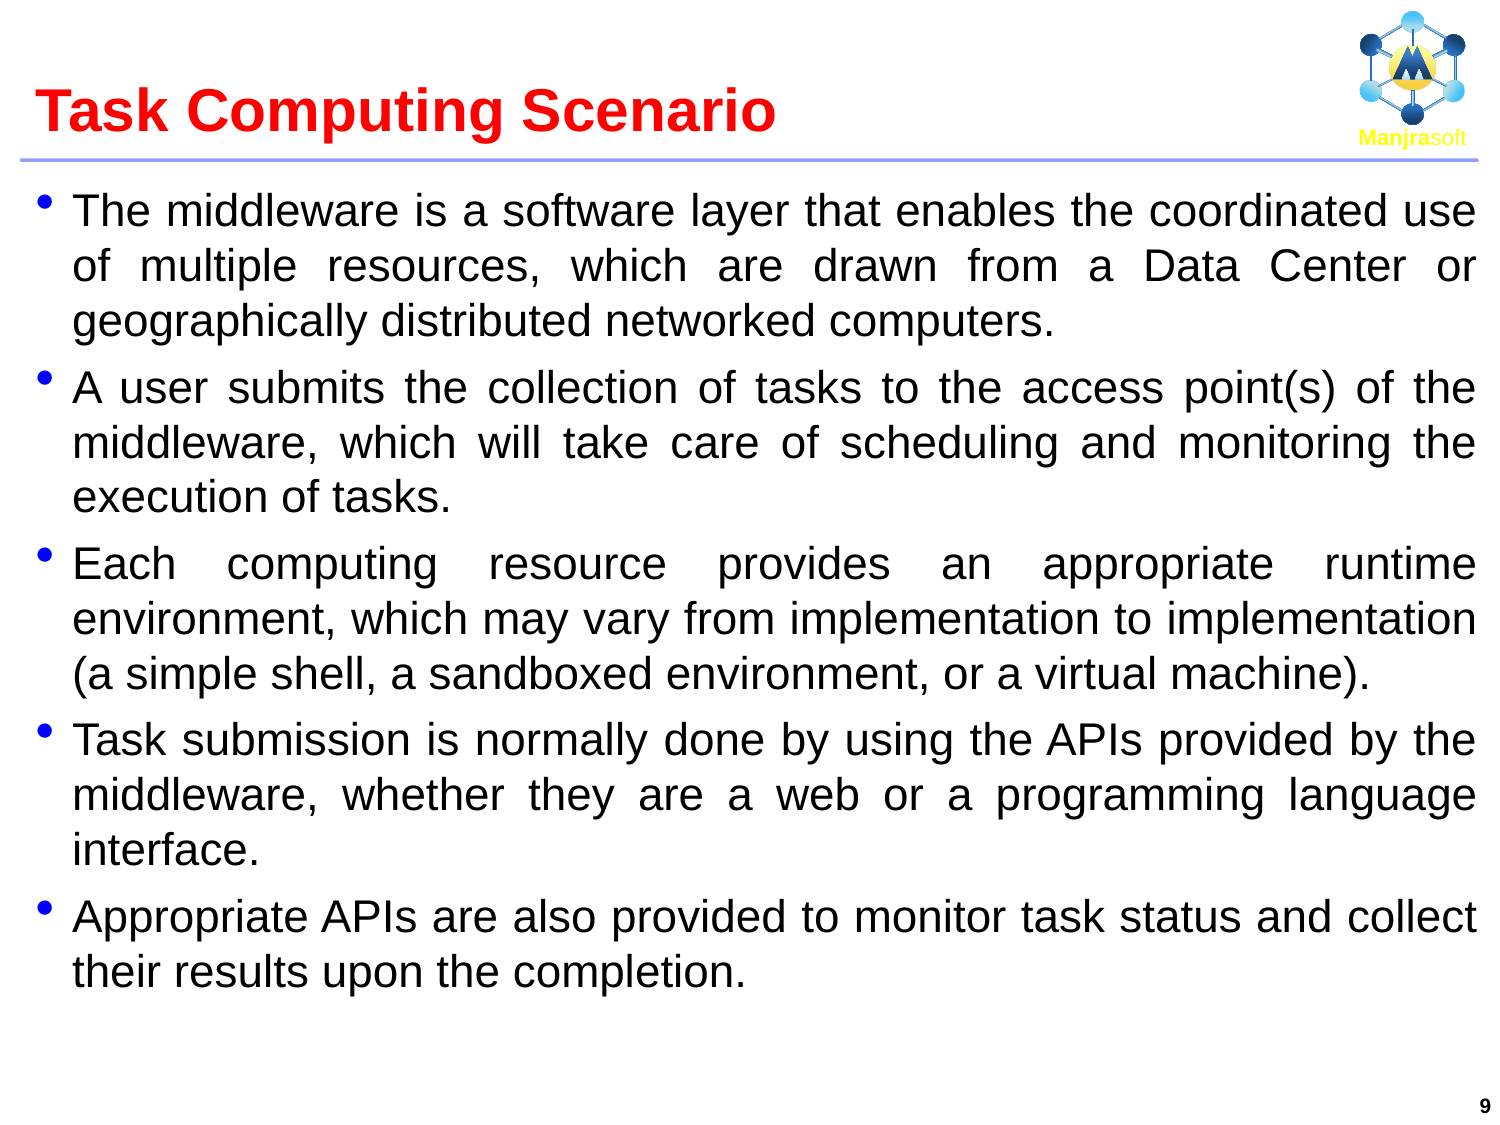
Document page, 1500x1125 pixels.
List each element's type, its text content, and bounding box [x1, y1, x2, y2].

slide_number 9 [1364, 1093, 1500, 1120]
title Task Computing Scenario [26, 0, 1479, 145]
list The middleware is a software layer that enables the coordinated use of multiple resources, which are drawn from a Data Center or geographically distributed networked computers. A user submits the collection of tasks to the access point(s) of the middleware, which will take care of scheduling and monitoring the execution of tasks. Each computing resource provides an appropriate runtime environment, which may vary from implementation to implementation (a simple shell, a sandboxed environment, or a virtual machine). Task submission is normally done by using the APIs provided by the middleware, whether they are a web or a programming language interface. Appropriate APIs are also provided to monitor task status and collect their results upon the completion. [26, 176, 1479, 1092]
